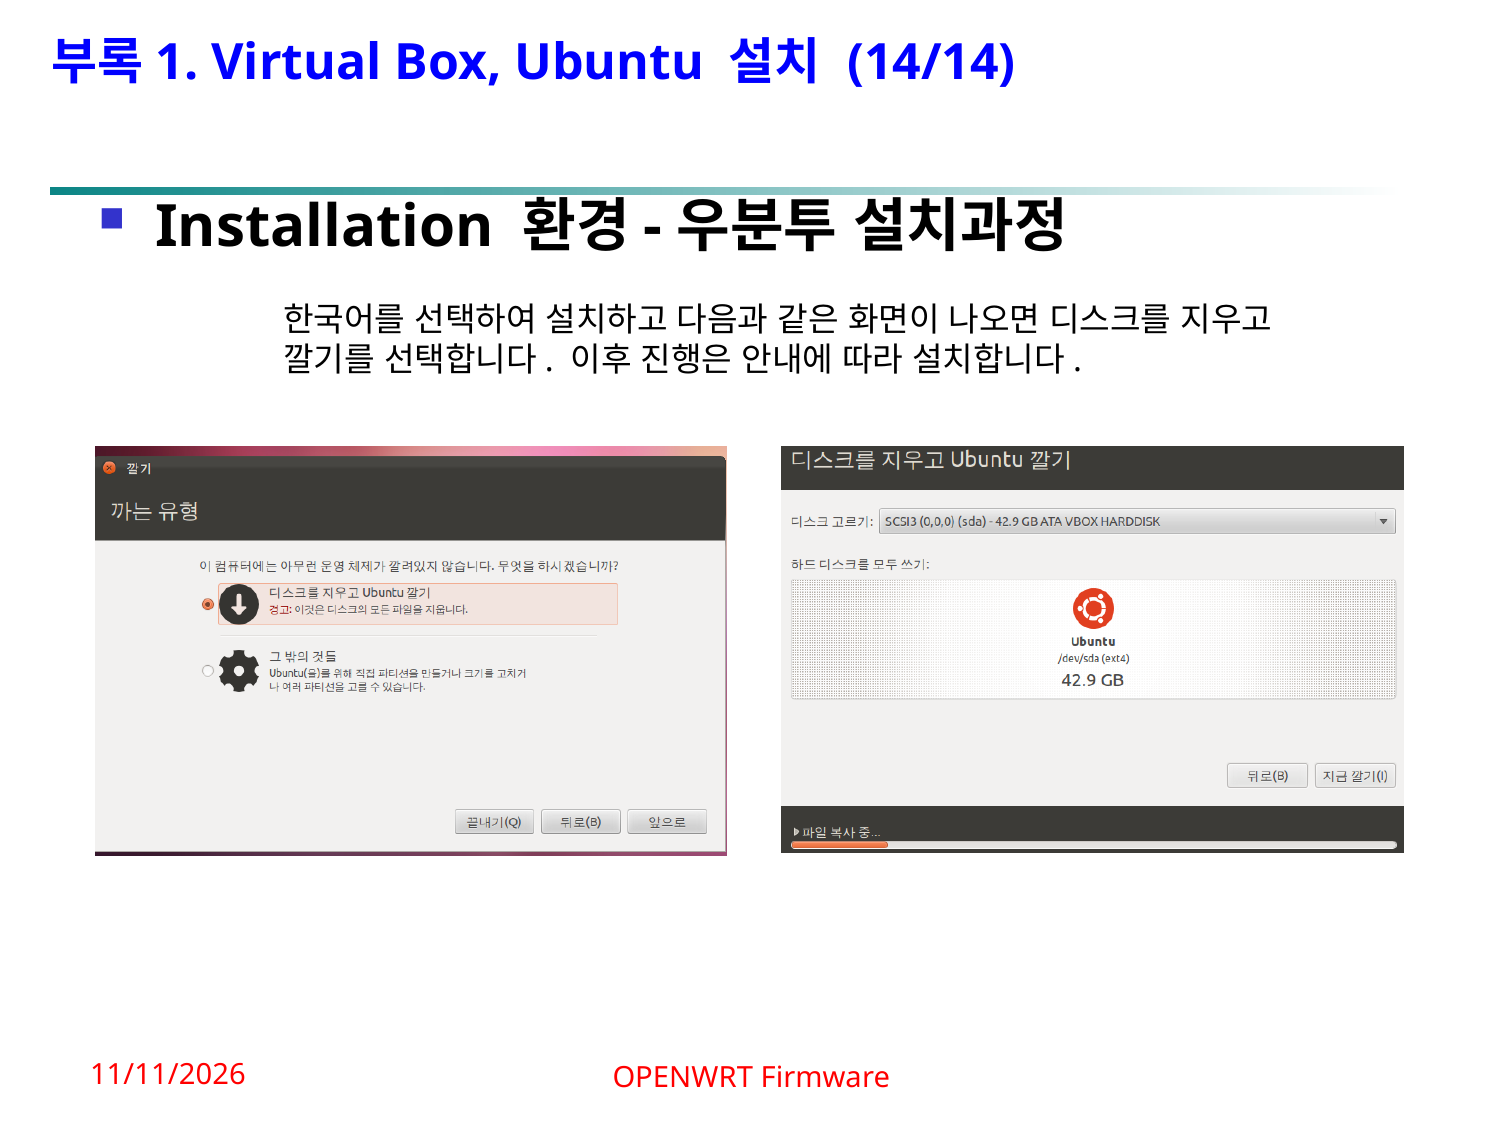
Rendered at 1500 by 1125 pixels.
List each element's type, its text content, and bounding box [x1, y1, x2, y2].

picture [780, 446, 1404, 853]
text_box 부록1. Virtual Box, Ubuntu 설치 (14/14) [41, 24, 1471, 94]
picture [95, 446, 727, 857]
text_box 한국어를 선택하여 설치하고 다음과 같은 화면이 나오면 디스크를 지우고 깔기를 선택합니다. 이후 진행은 안내에 따라 설치합니다. [268, 290, 1288, 386]
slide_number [74, 1024, 426, 1103]
footer OPENWRT Firmware [513, 1022, 989, 1102]
list Installation 환경-우분투 설치과정 [88, 183, 1500, 831]
